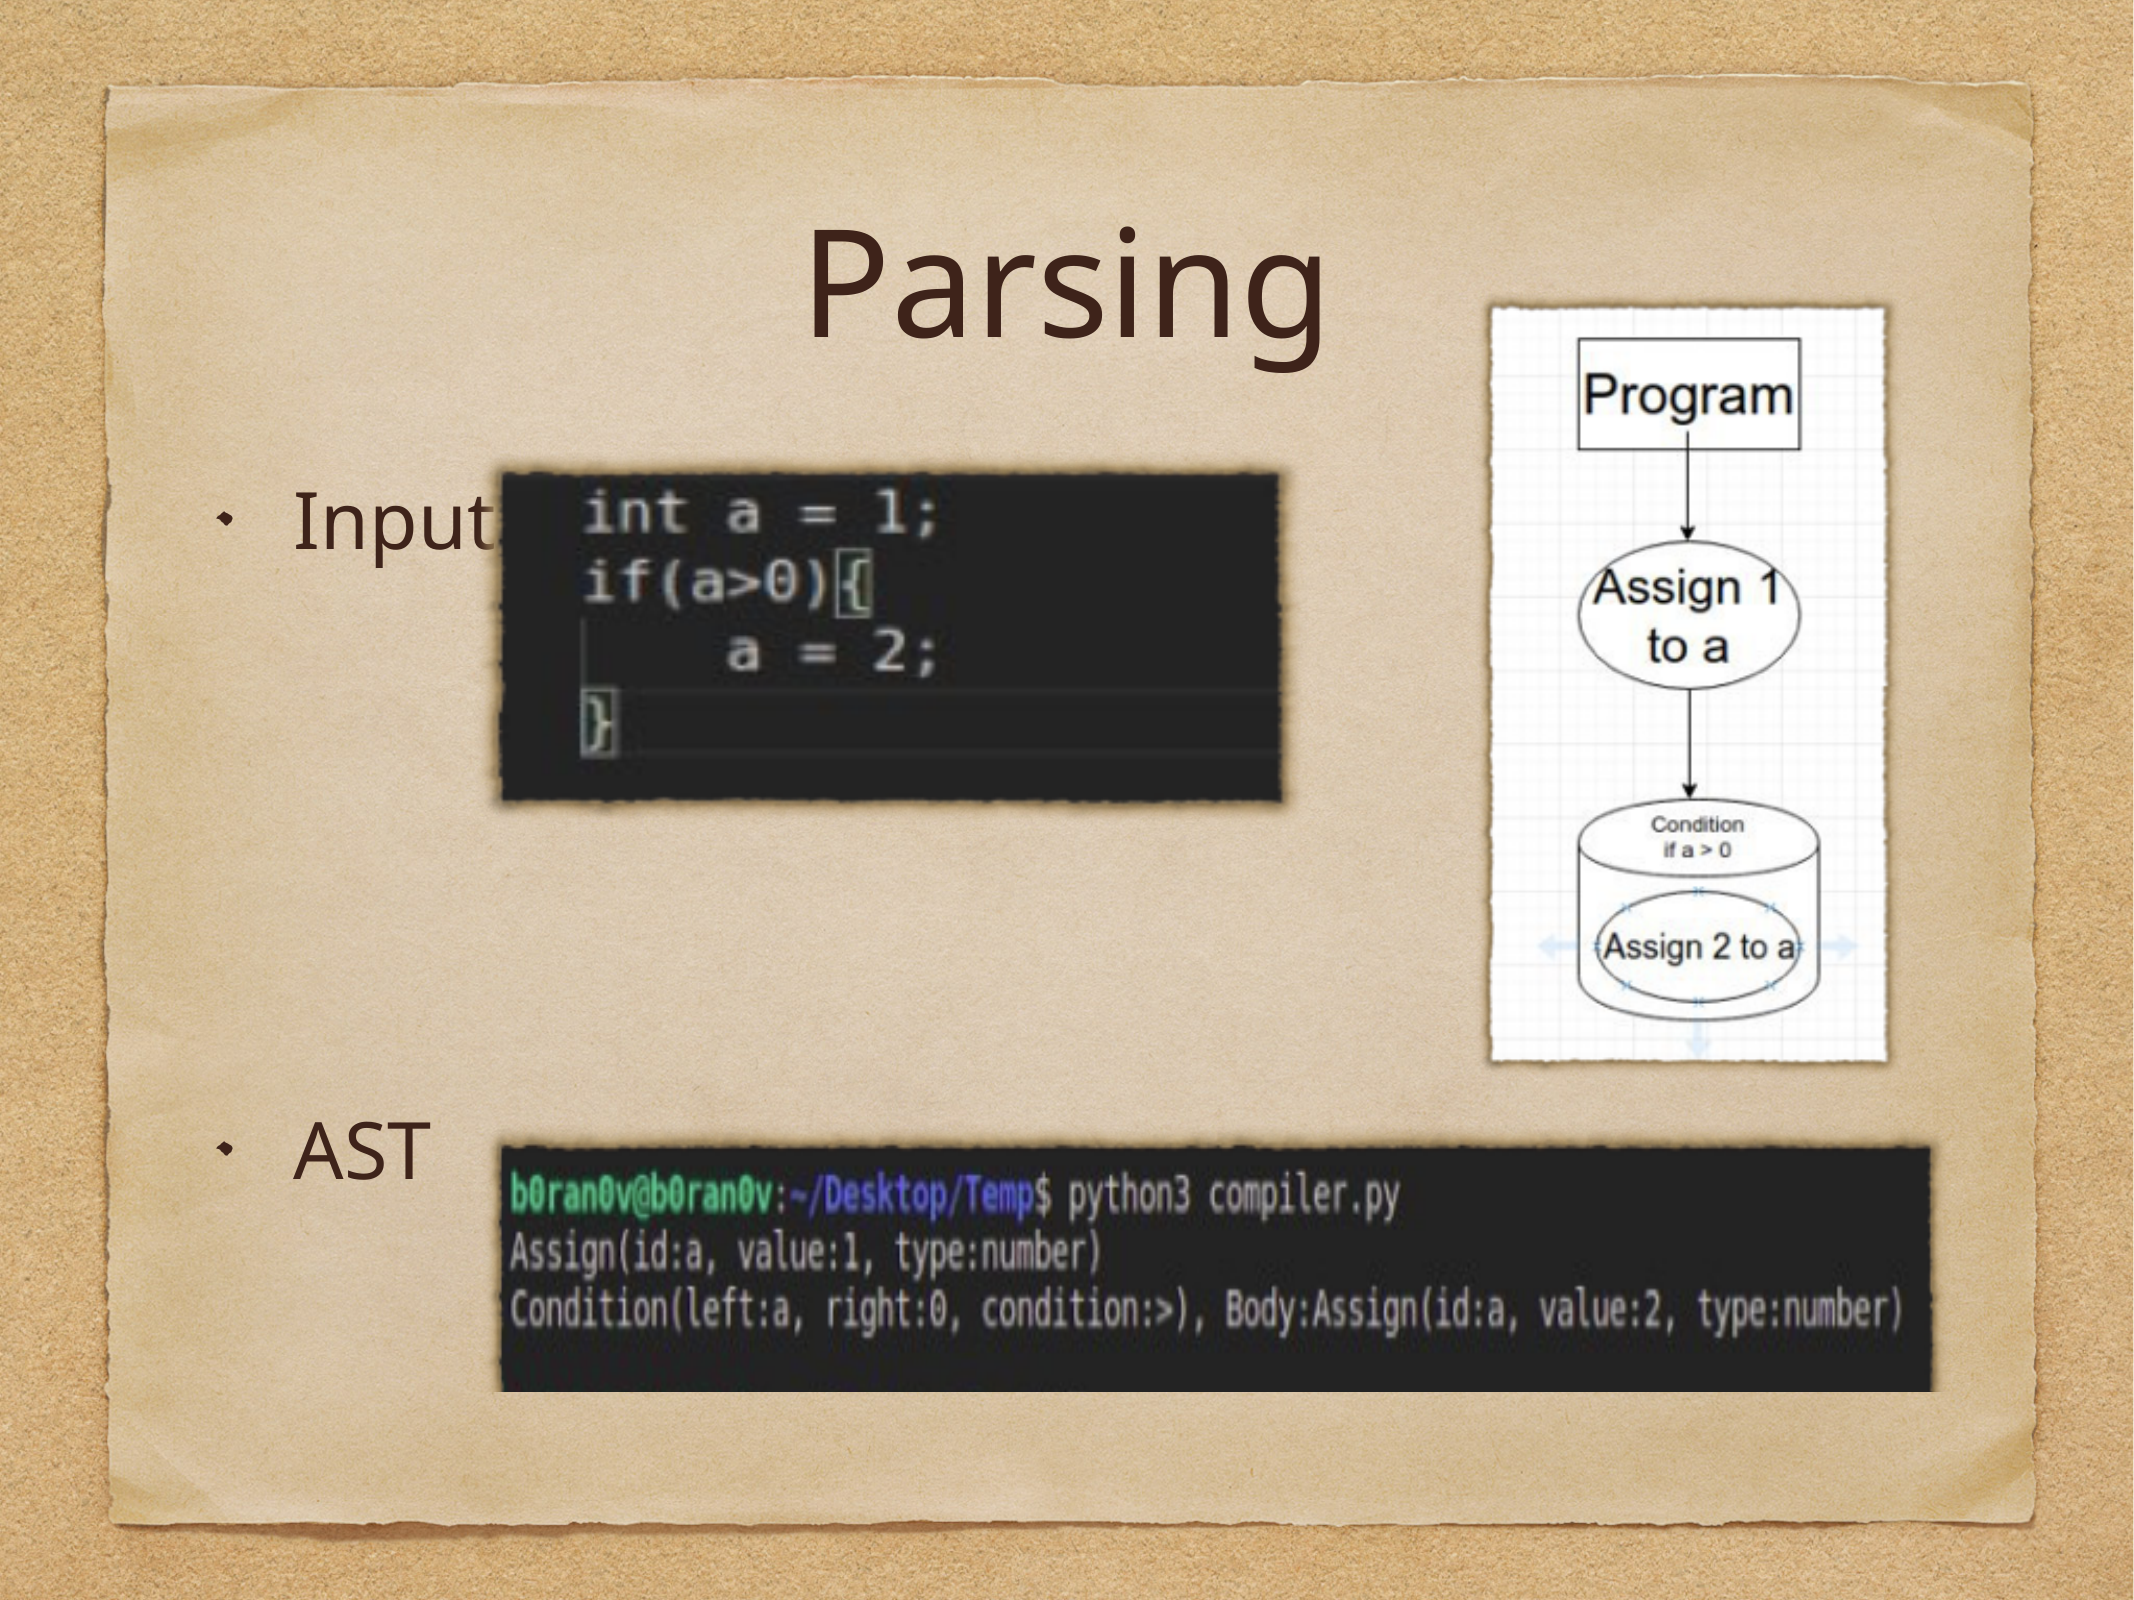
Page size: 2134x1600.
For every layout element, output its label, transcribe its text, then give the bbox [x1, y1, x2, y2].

picture [0, 0, 2134, 1600]
list Input AST [207, 461, 1926, 1422]
title Parsing [207, 103, 1926, 451]
